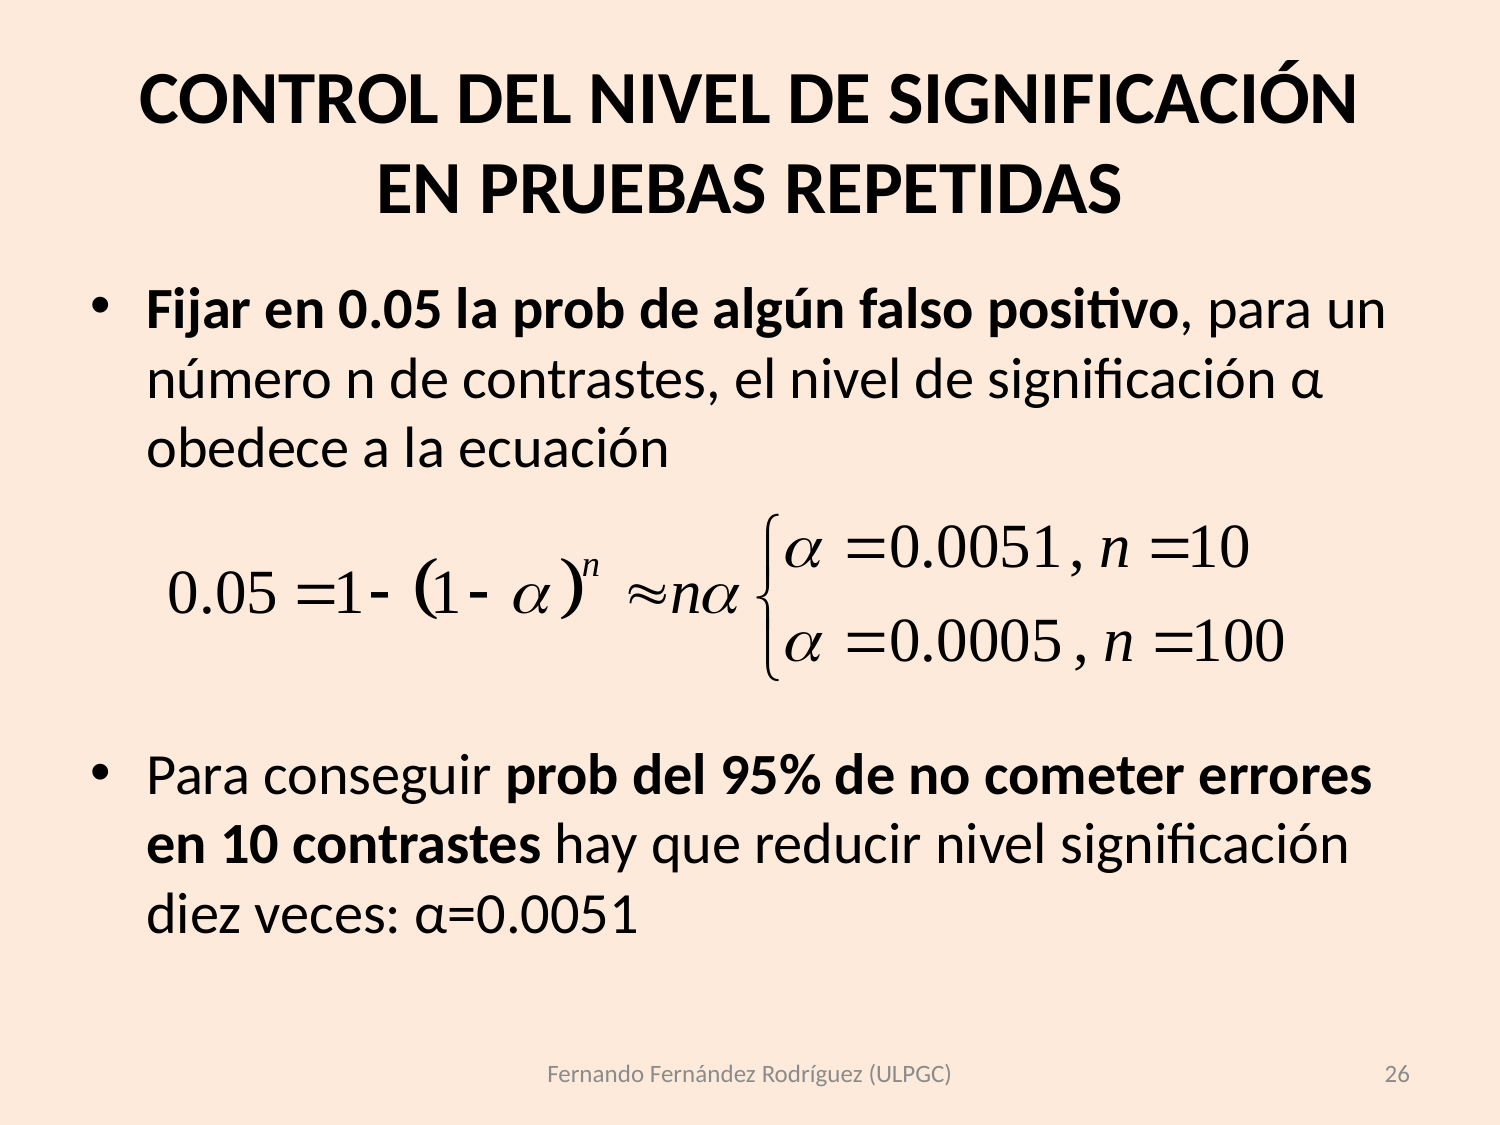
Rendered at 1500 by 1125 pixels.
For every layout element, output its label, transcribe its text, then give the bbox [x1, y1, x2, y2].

list Fijar en 0.05 la prob de algún falso positivo, para un número n de contrastes, el nivel de significación α obedece a la ecuación Para conseguir prob del 95% de no cometer errores en 10 contrastes hay que reducir nivel significación diez veces: α=0.0051 [75, 262, 1425, 1005]
title CONTROL DEL NIVEL DE SIGNIFICACIÓN EN PRUEBAS REPETIDAS [75, 45, 1425, 233]
slide_number 26 [1074, 1042, 1425, 1103]
footer Fernando Fernández Rodríguez (ULPGC) [512, 1042, 988, 1103]
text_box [159, 503, 1299, 693]
